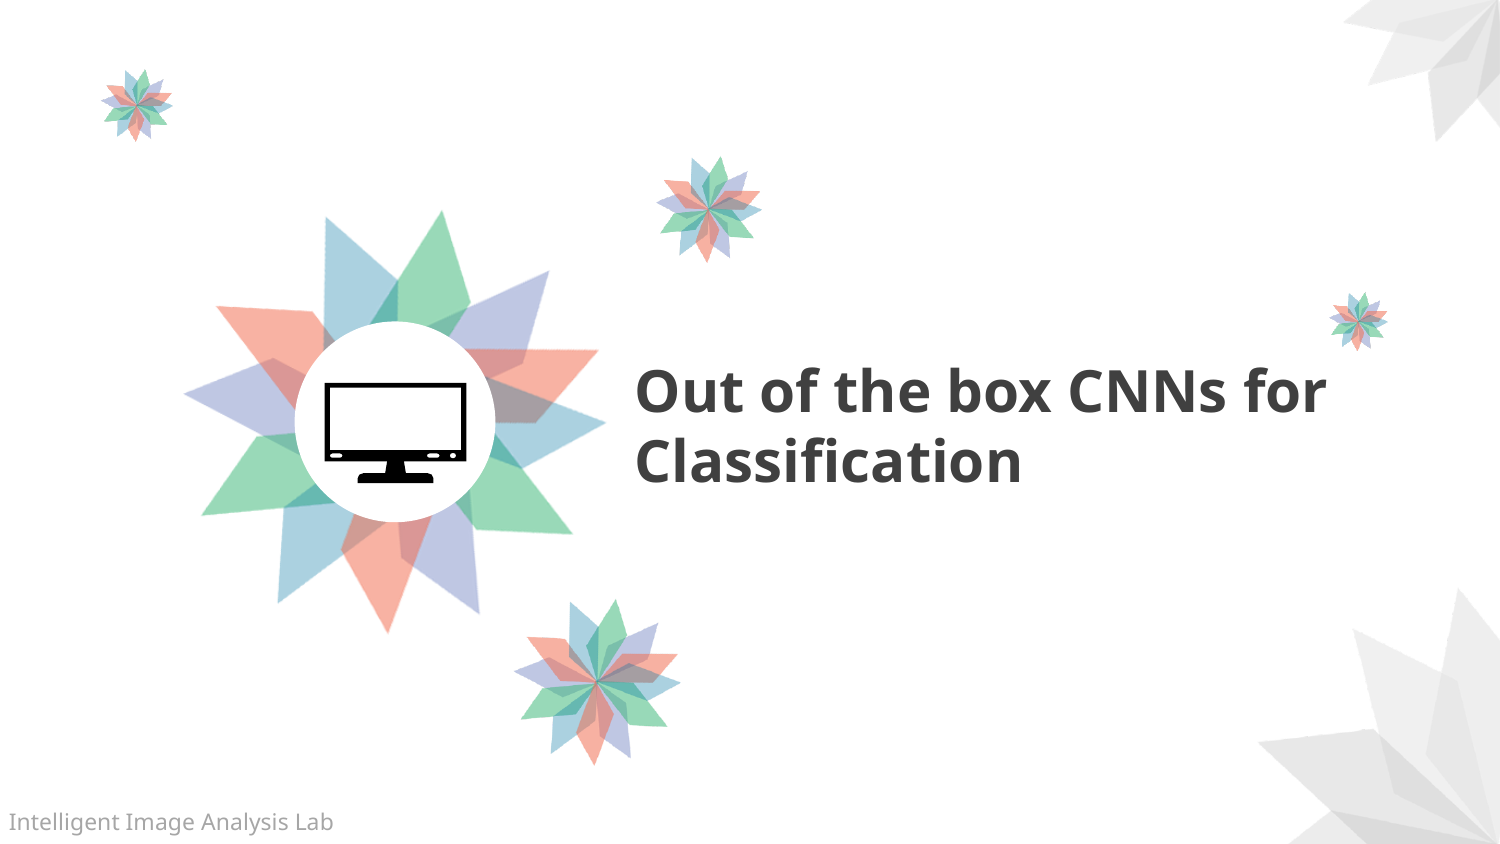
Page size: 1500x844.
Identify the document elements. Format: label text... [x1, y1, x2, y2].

picture [655, 155, 762, 263]
picture [100, 68, 173, 142]
list Out of the box CNNs for Classification [620, 385, 1429, 463]
text_box [324, 382, 467, 484]
picture [1344, 0, 1500, 141]
picture [183, 209, 681, 766]
picture [1257, 587, 1500, 844]
picture [1328, 291, 1388, 351]
